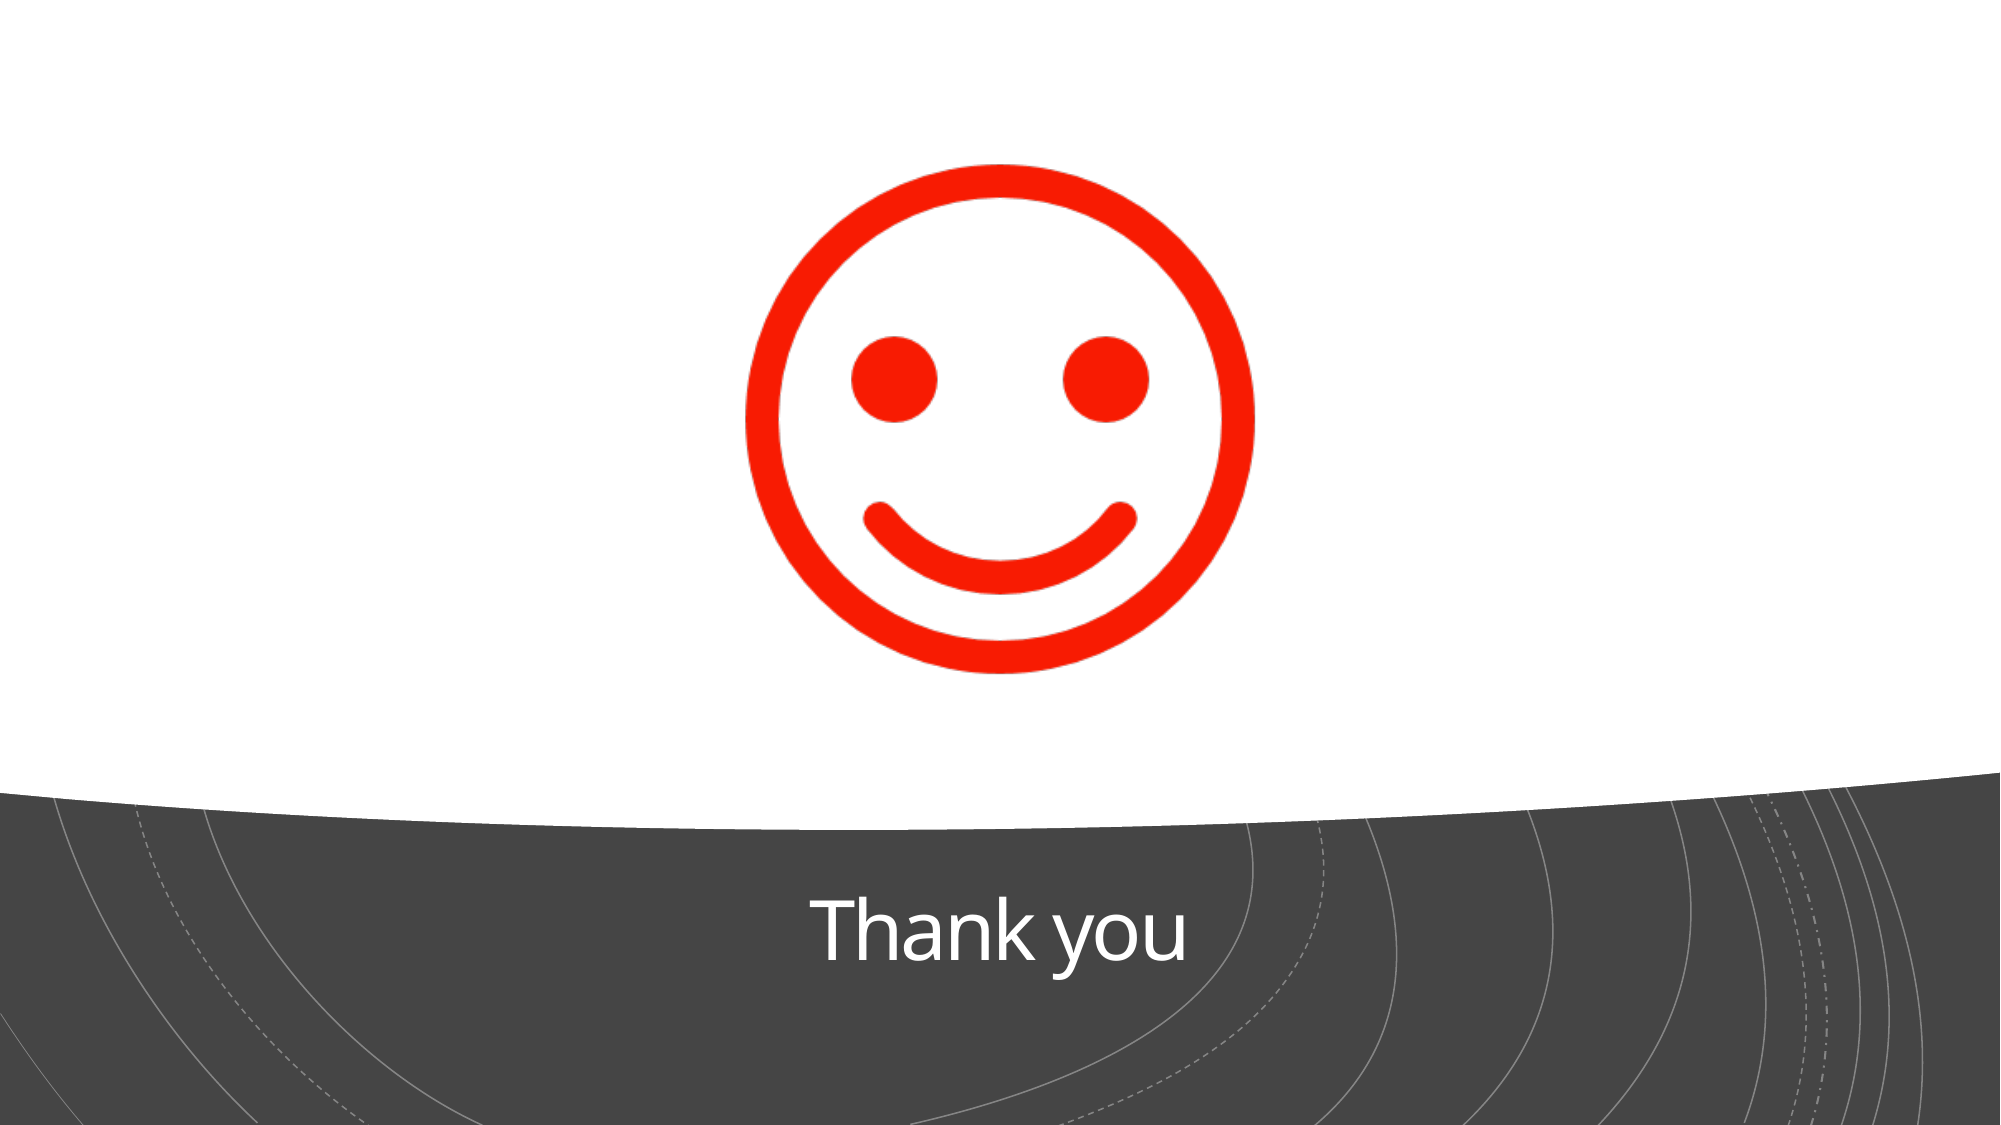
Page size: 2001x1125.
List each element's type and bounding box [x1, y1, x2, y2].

picture [683, 102, 1318, 738]
text_box [0, 0, 2000, 1125]
